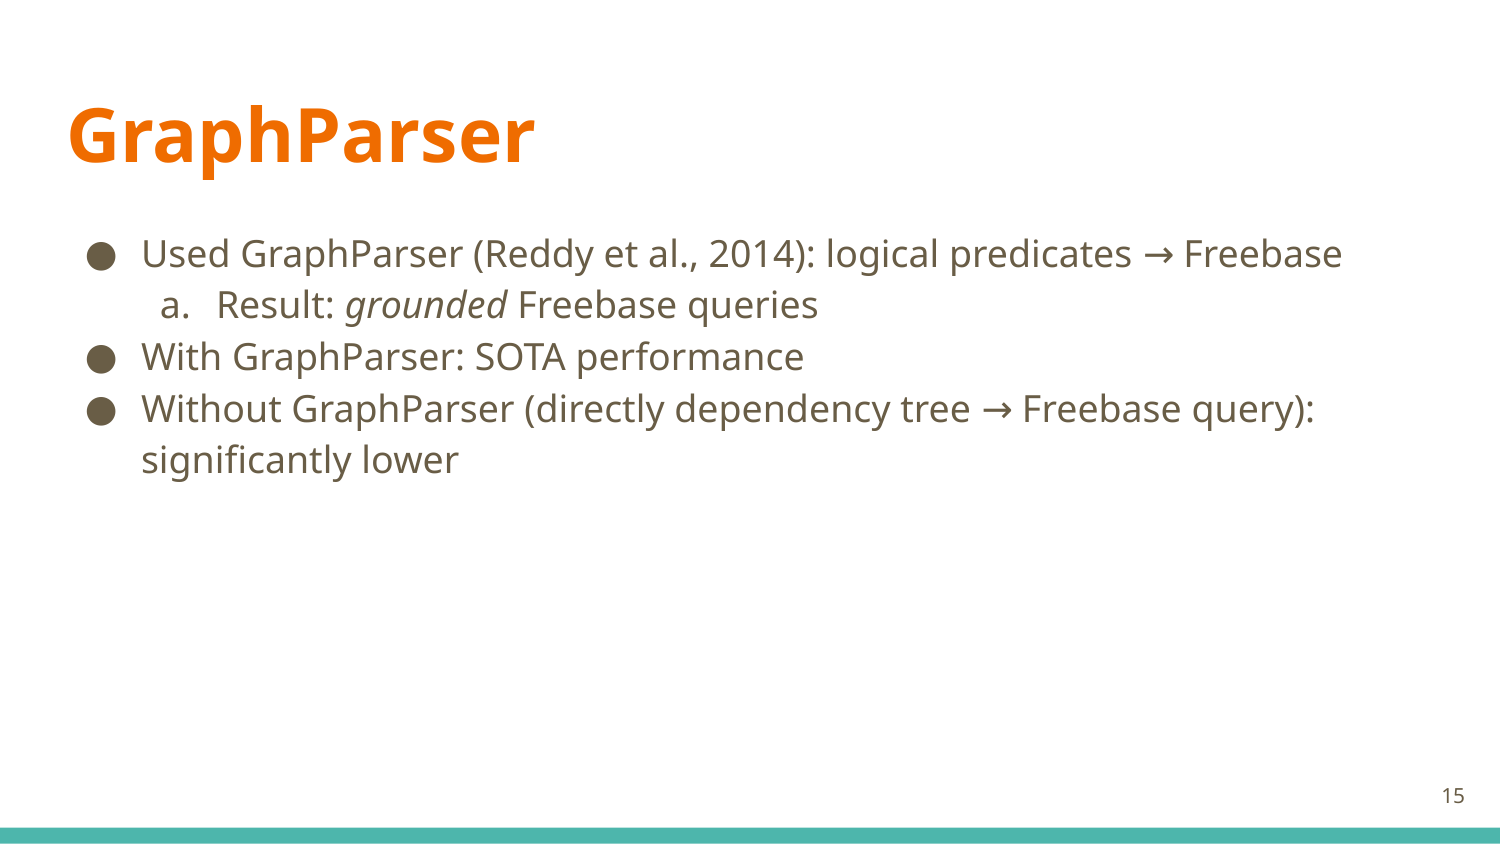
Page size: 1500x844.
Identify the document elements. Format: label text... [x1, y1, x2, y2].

list Used GraphParser (Reddy et al., 2014): logical predicates → Freebase Result: grounded Freebase queries With GraphParser: SOTA performance Without GraphParser (directly dependency tree → Freebase query): significantly lower [51, 207, 1449, 750]
title GraphParser [51, 72, 1449, 189]
slide_number ‹#› [1389, 764, 1480, 830]
